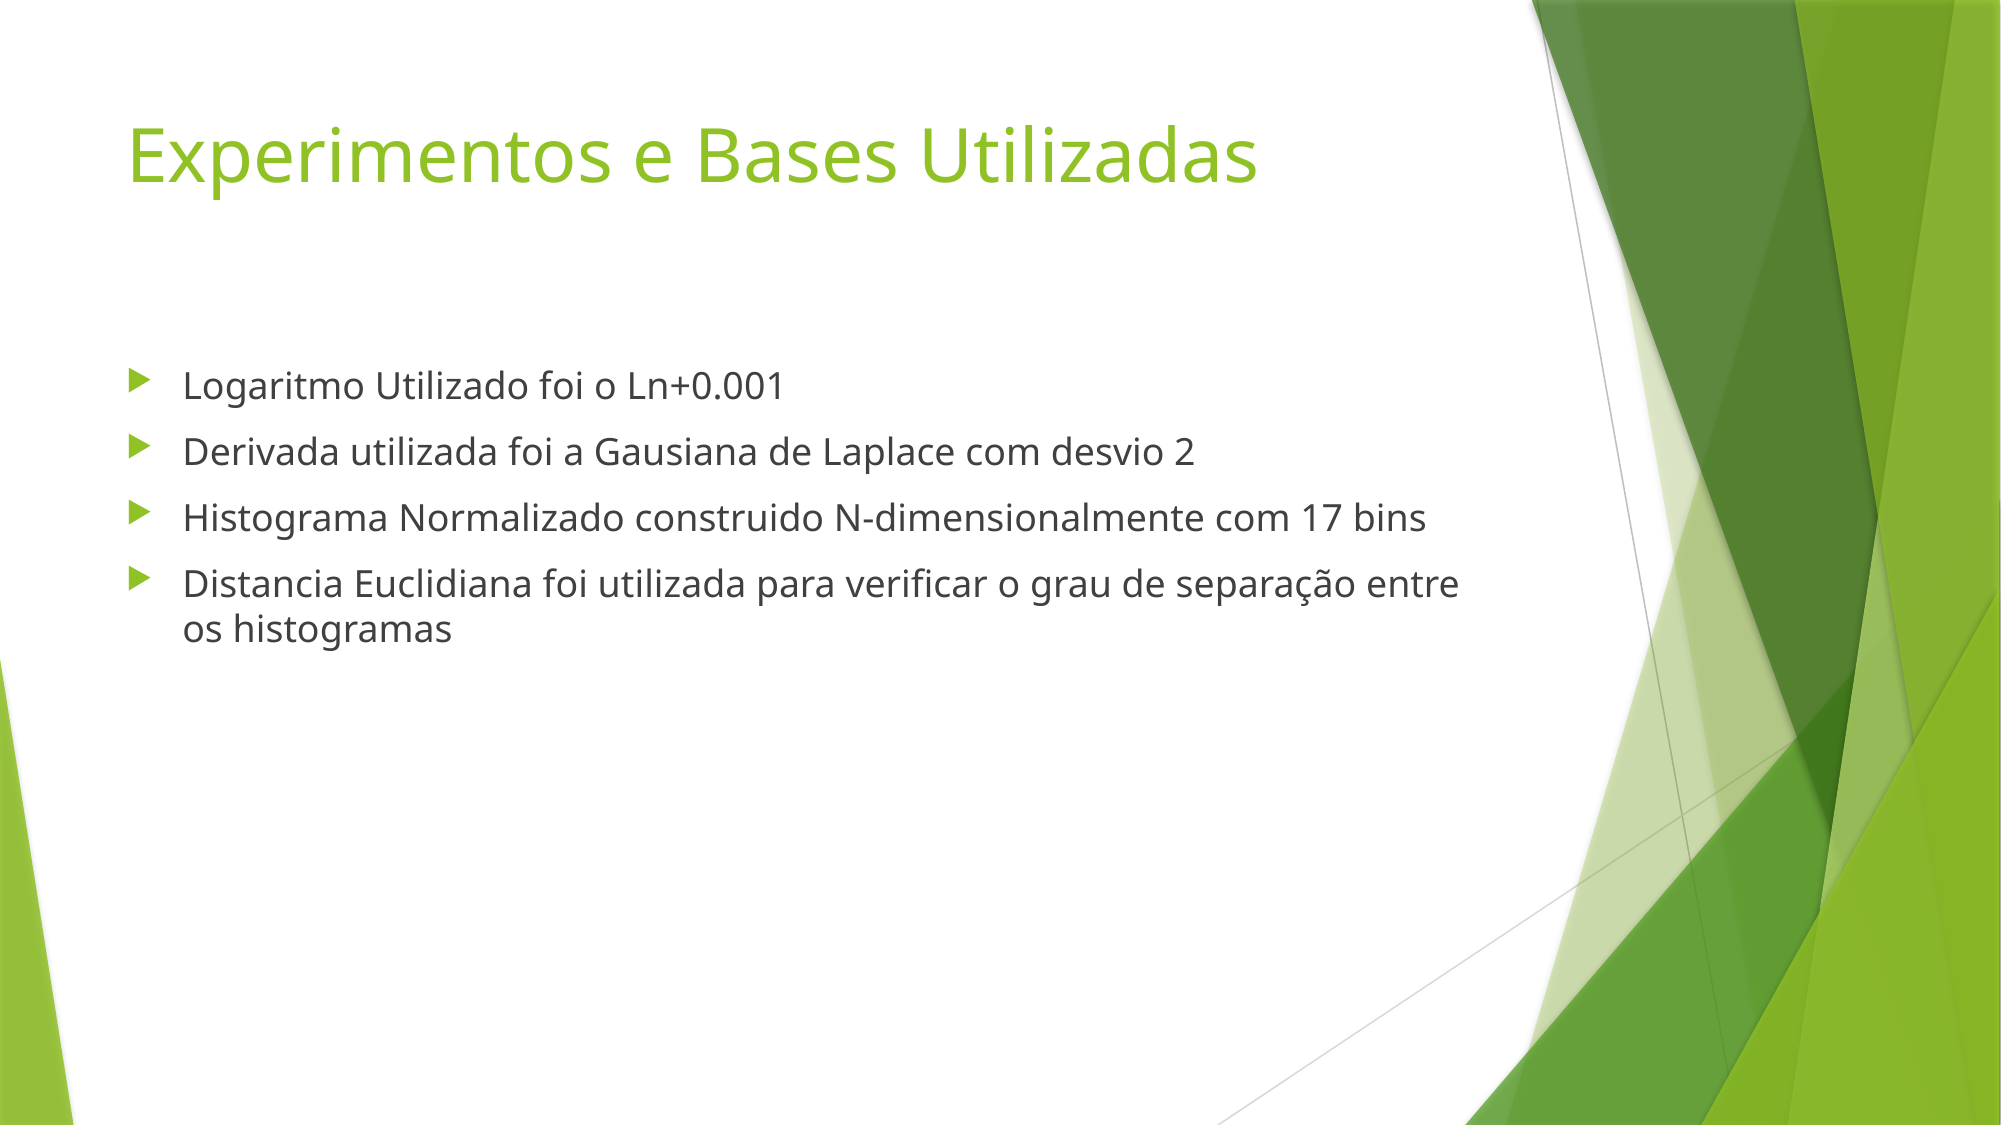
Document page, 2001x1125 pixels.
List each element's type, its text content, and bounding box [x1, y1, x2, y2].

title Experimentos e Bases Utilizadas [111, 99, 1522, 317]
list Logaritmo Utilizado foi o Ln+0.001 Derivada utilizada foi a Gausiana de Laplace com desvio 2 Histograma Normalizado construido N-dimensionalmente com 17 bins Distancia Euclidiana foi utilizada para verificar o grau de separação entre os histogramas [111, 354, 1522, 992]
